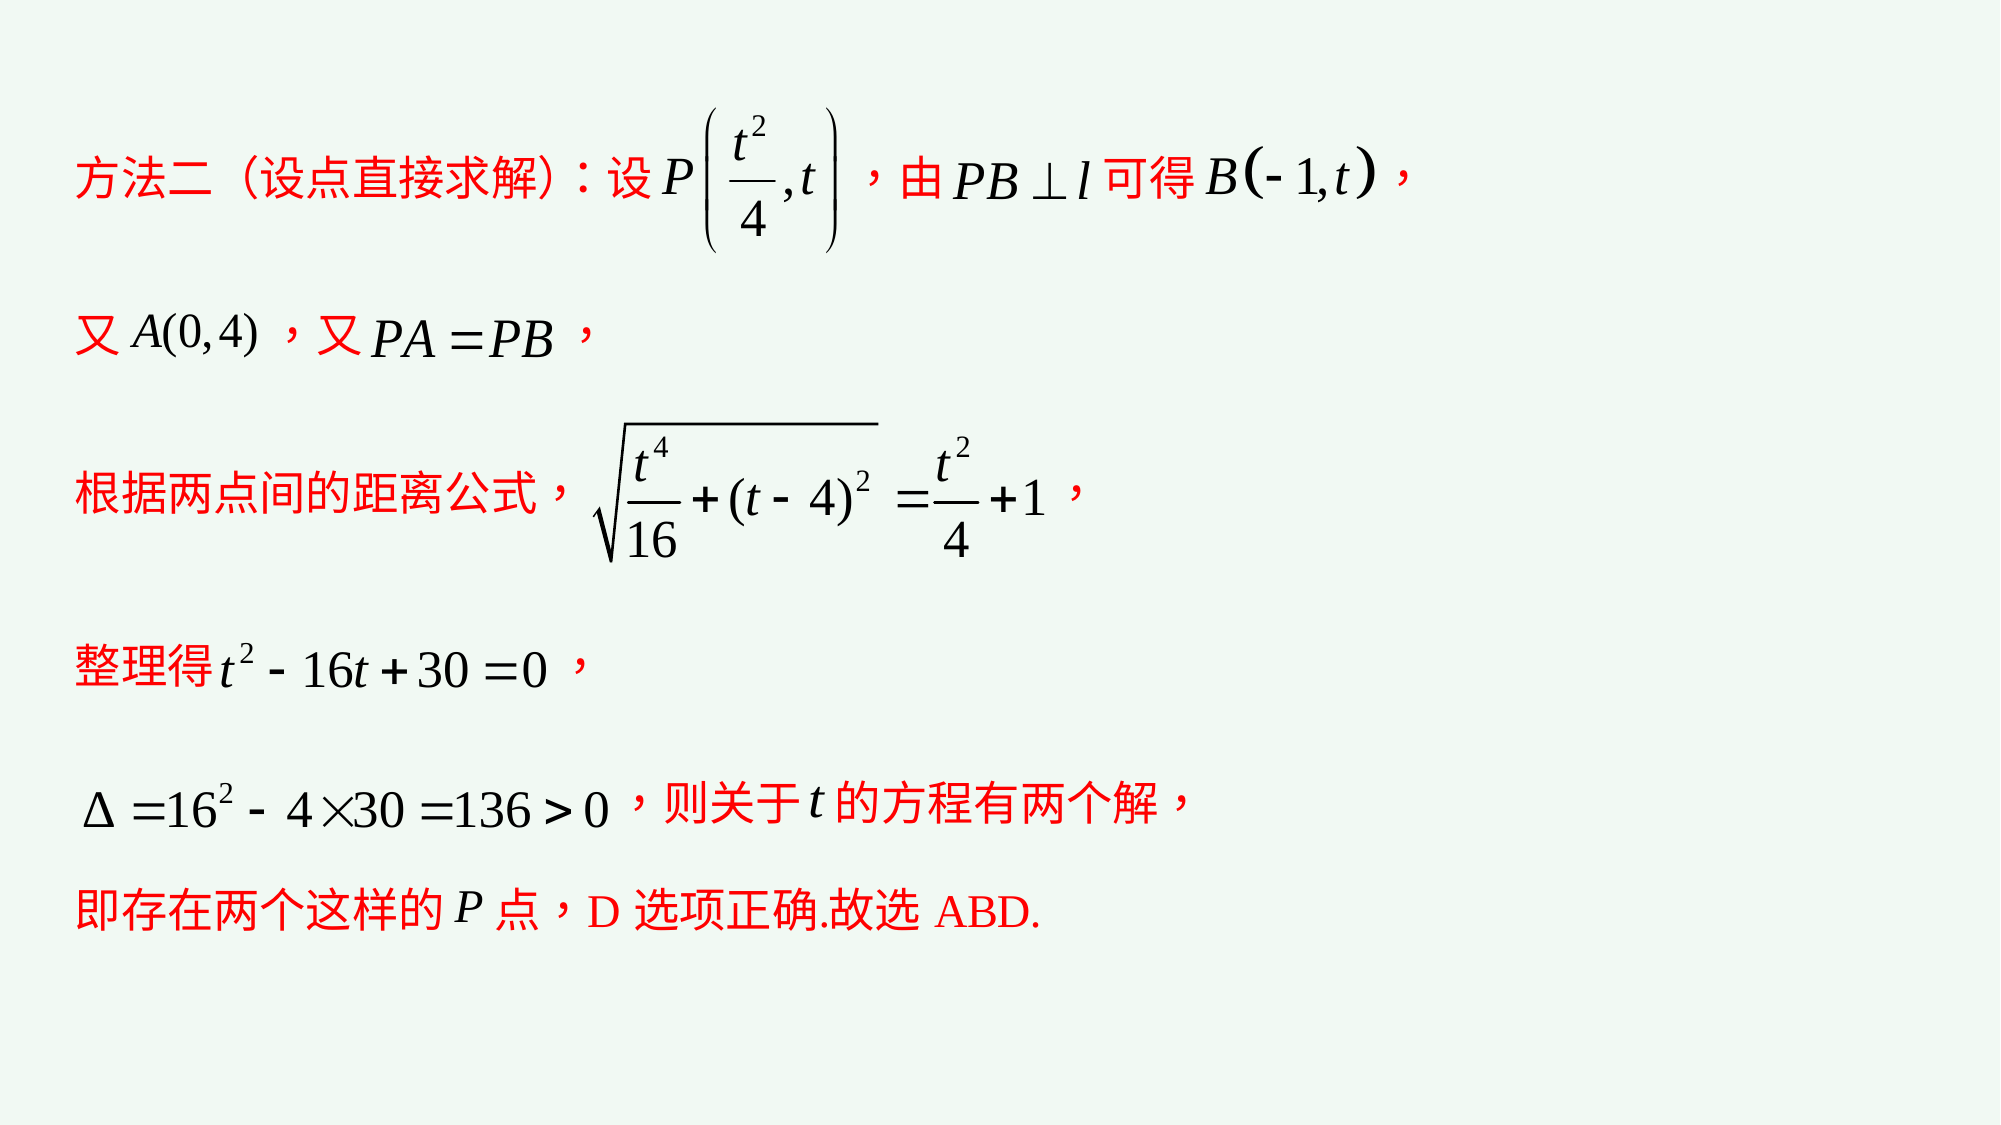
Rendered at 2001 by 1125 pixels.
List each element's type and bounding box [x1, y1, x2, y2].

text_box [74, 75, 1907, 947]
